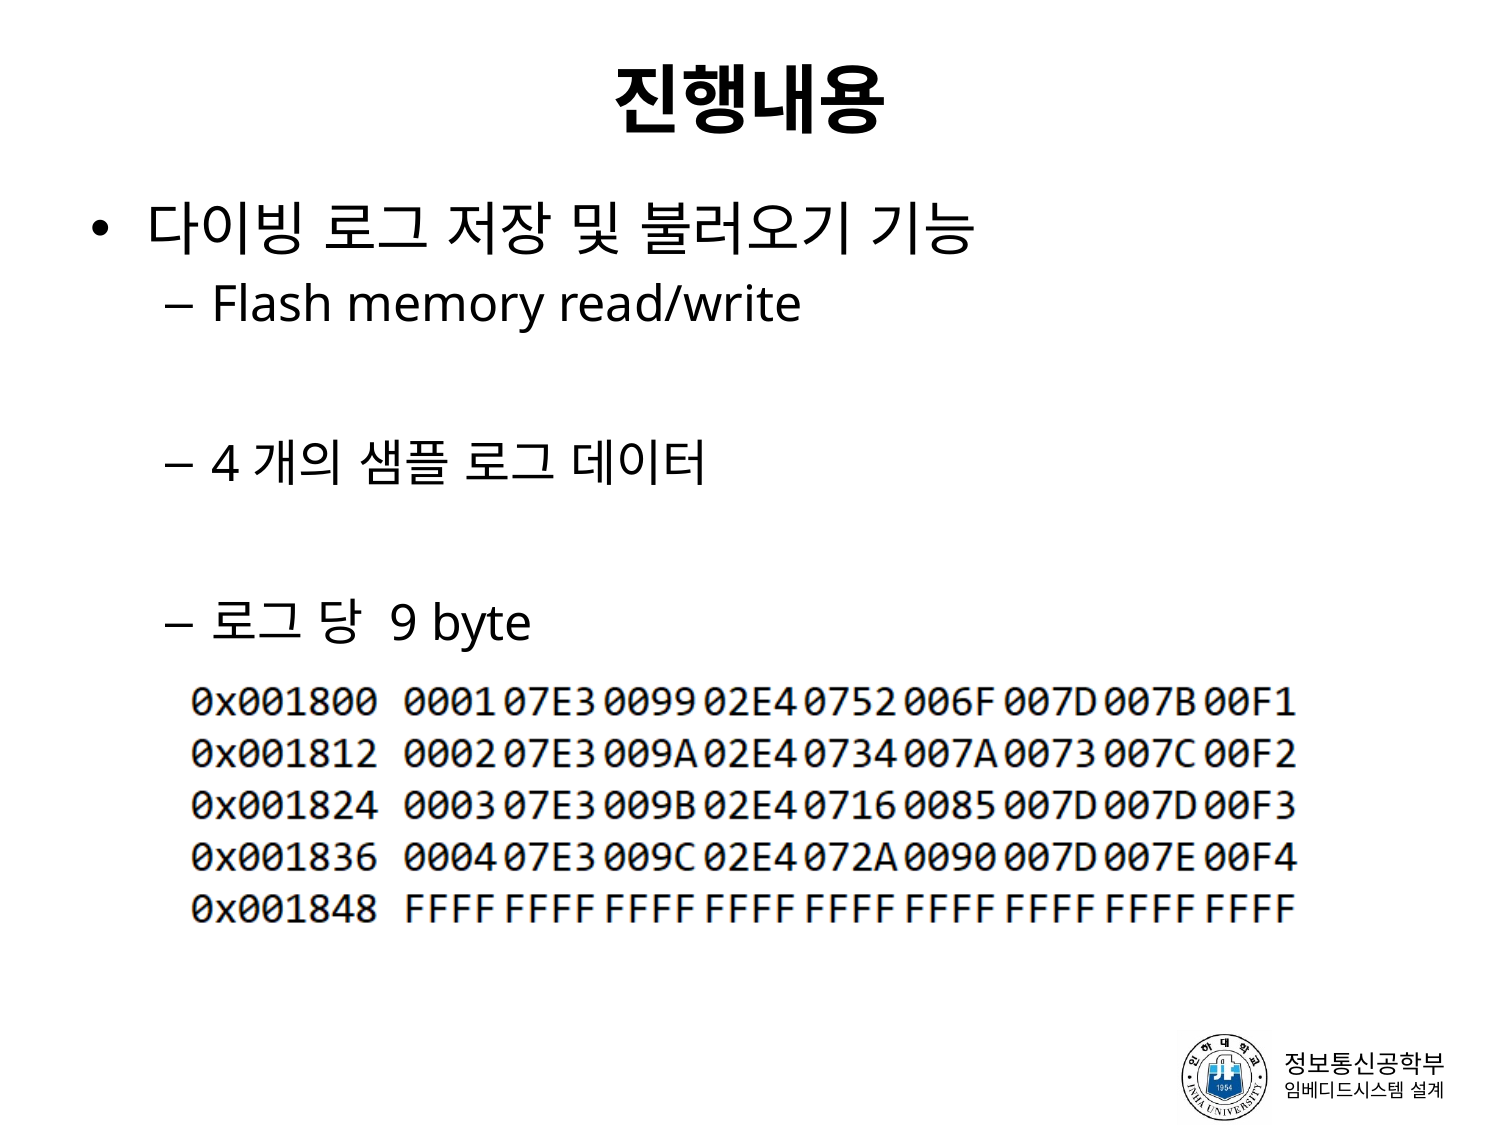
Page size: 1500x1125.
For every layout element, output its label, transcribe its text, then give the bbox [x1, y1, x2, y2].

title 진행내용 [75, 45, 1425, 149]
picture [188, 678, 1312, 936]
list 다이빙 로그 저장 및 불러오기 기능 Flash memory read/write 4개의 샘플 로그 데이터 로그 당 9 byte [75, 184, 1425, 1027]
picture [1177, 1030, 1272, 1125]
